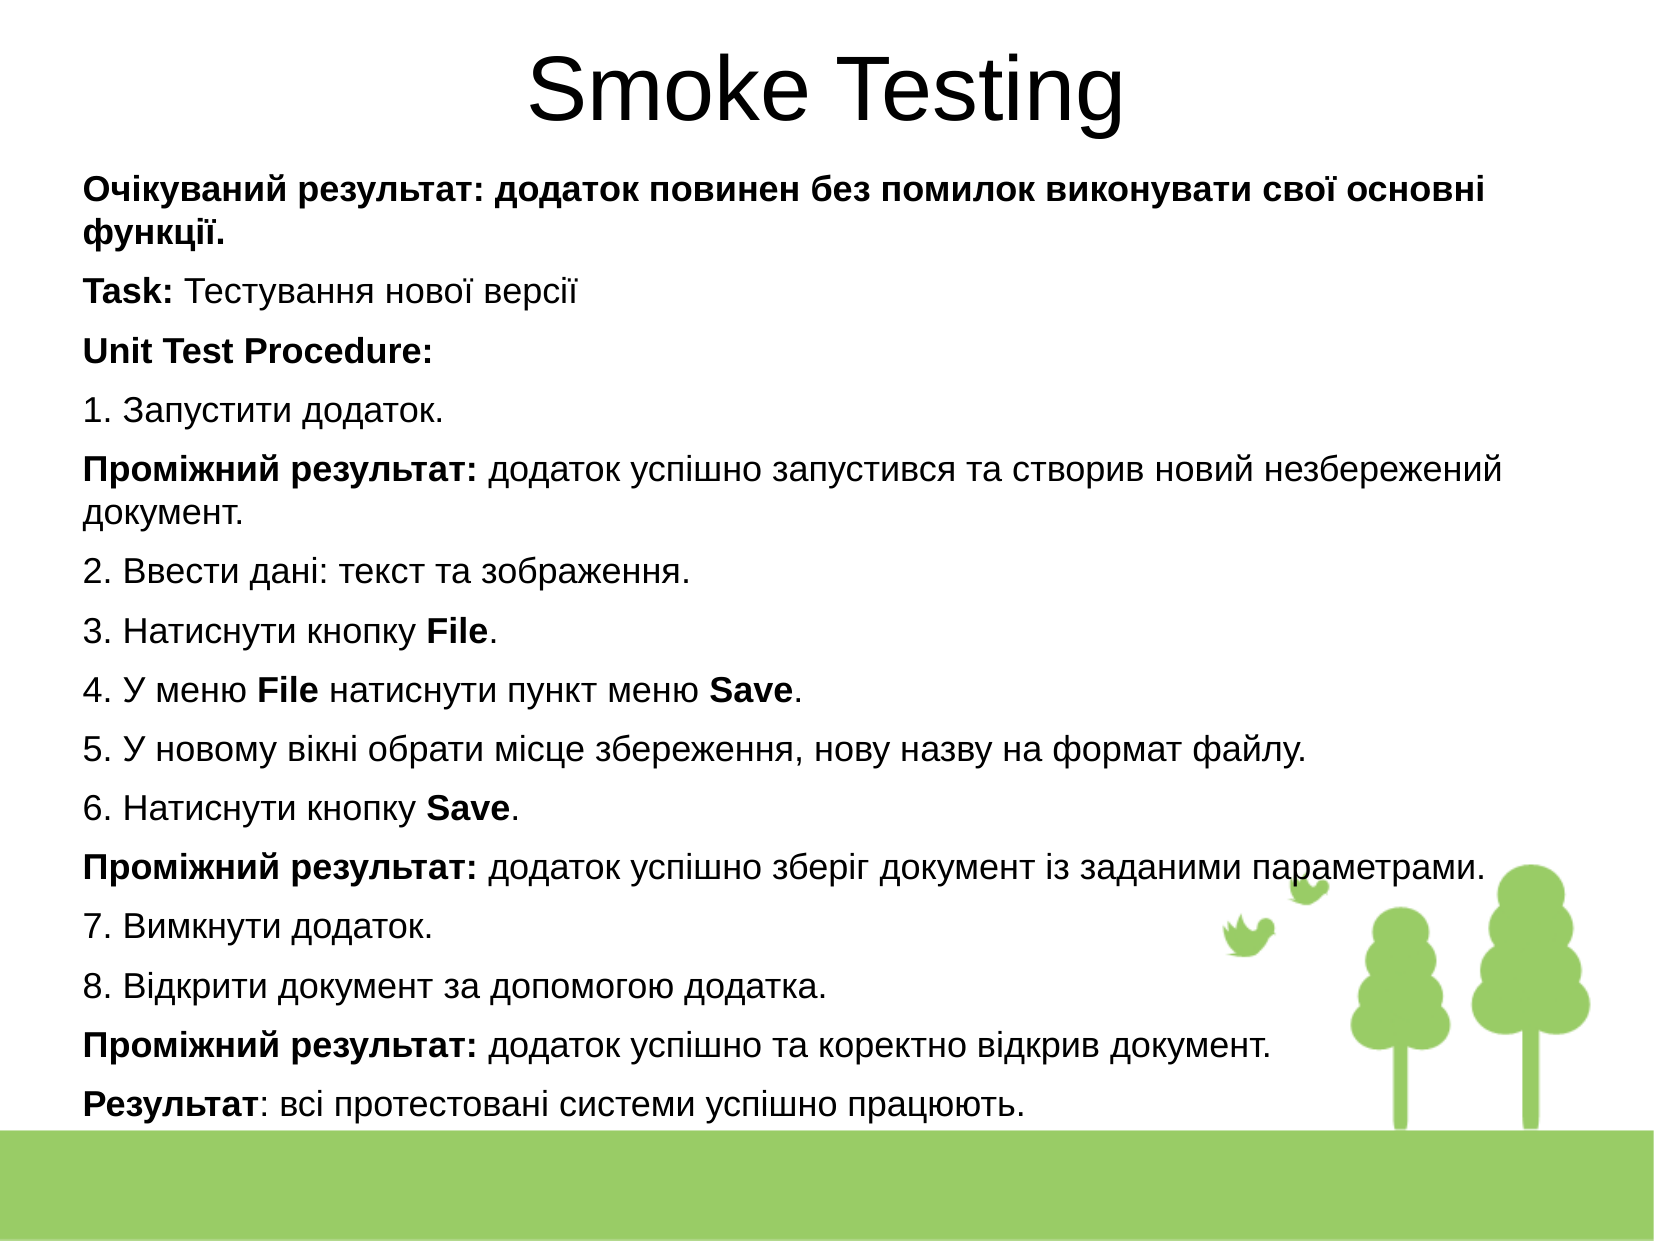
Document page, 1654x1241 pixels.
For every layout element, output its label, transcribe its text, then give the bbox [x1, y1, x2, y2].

text_box Очікуваний результат: додаток повинен без помилок виконувати свої основні функції. Task: Тестування нової версії Unit Test Procedure: 1. Запустити додаток. Проміжний результат: додаток успішно запустився та створив новий незбережений документ. 2. Ввести дані: текст та зображення. 3. Натиснути кнопку File. 4. У меню File натиснути пункт меню Save. 5. У новому вікні обрати місце збереження, нову назву на формат файлу. 6. Натиснути кнопку Save. Проміжний результат: додаток успішно зберіг документ із заданими параметрами. 7. Вимкнути додаток. 8. Відкрити документ за допомогою додатка. Проміжний результат: додаток успішно та коректно відкрив документ. Результат: всі протестовані системи успішно працюють. [82, 165, 1623, 1138]
text_box Smoke Testing [82, 28, 1571, 139]
picture [0, 0, 1654, 1241]
